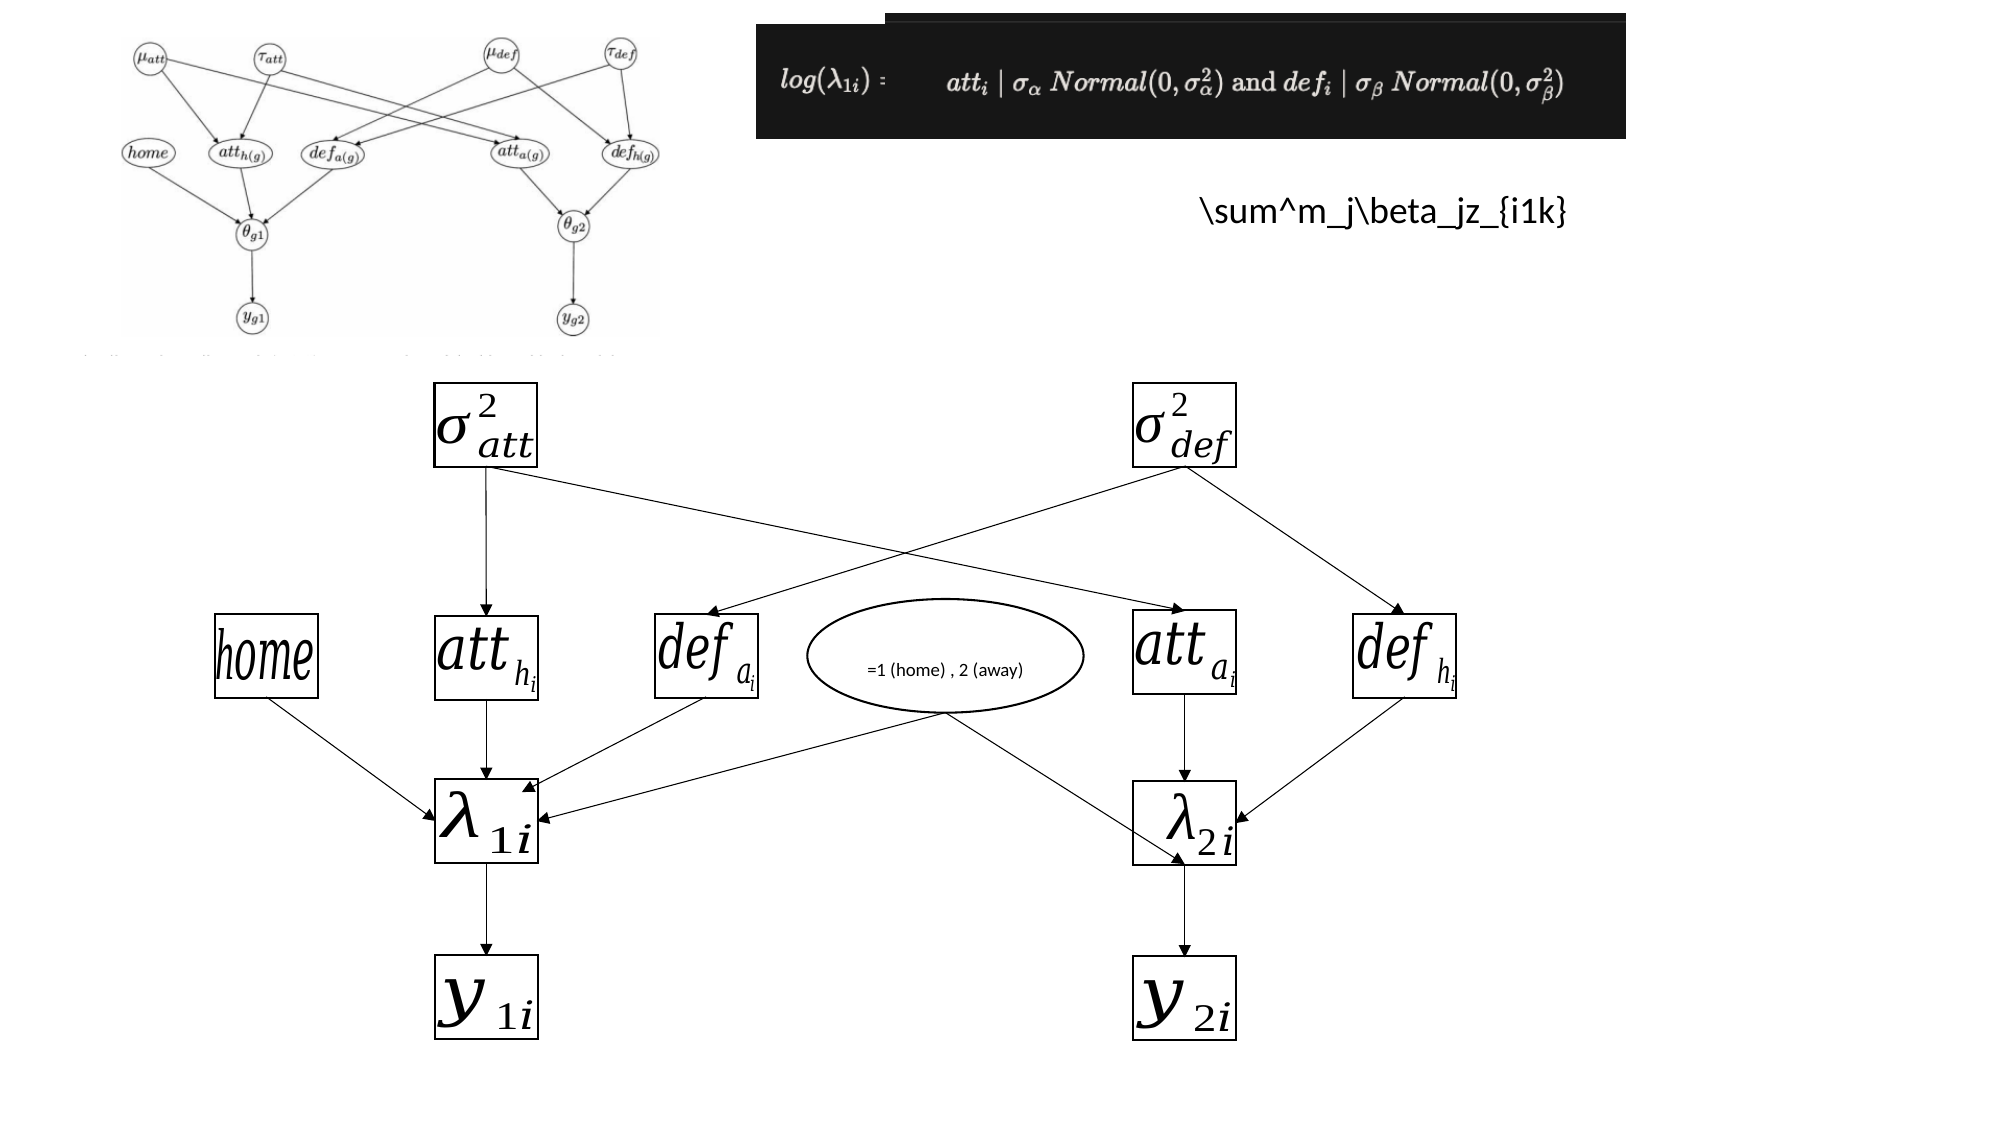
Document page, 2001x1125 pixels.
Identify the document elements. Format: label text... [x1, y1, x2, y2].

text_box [945, 712, 1135, 824]
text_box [706, 611, 1185, 615]
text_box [521, 696, 707, 792]
picture [83, 24, 745, 356]
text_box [266, 696, 451, 792]
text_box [485, 466, 1185, 611]
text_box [536, 712, 945, 822]
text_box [1184, 465, 1405, 615]
text_box \sum^m_j\beta_jz_{i1k} [1184, 178, 2000, 239]
picture [756, 13, 1626, 139]
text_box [1235, 696, 1405, 824]
